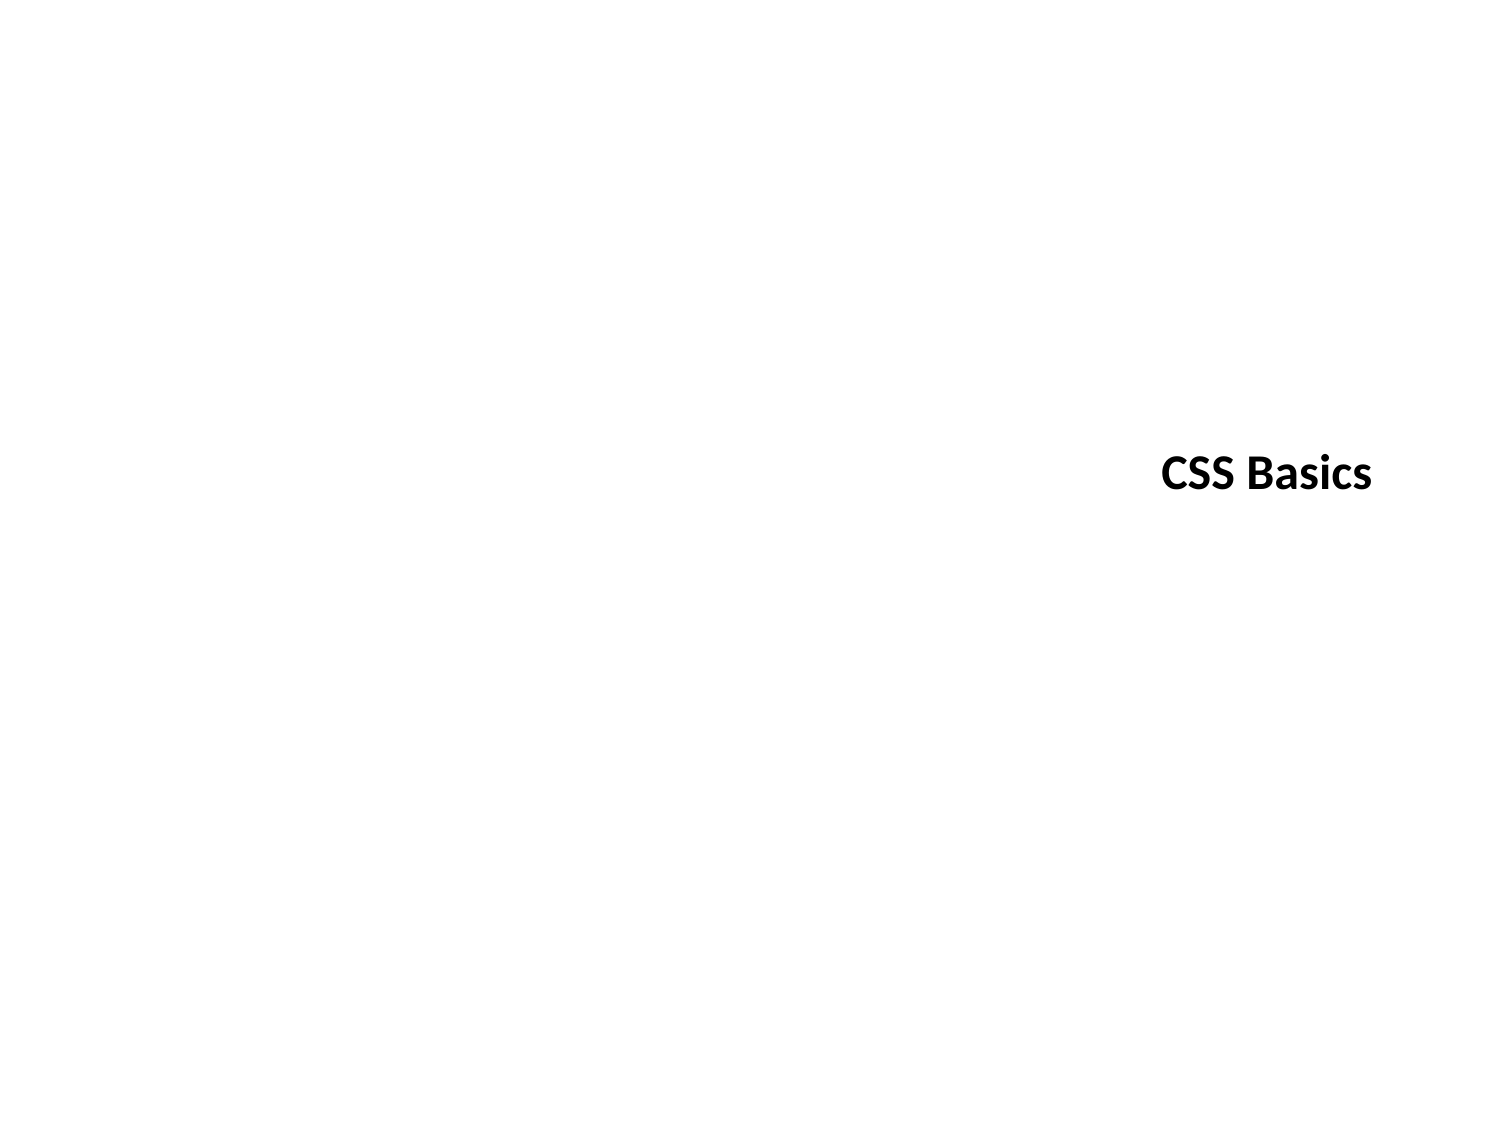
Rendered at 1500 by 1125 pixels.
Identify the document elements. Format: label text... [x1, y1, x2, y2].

title CSS Basics [112, 349, 1388, 591]
